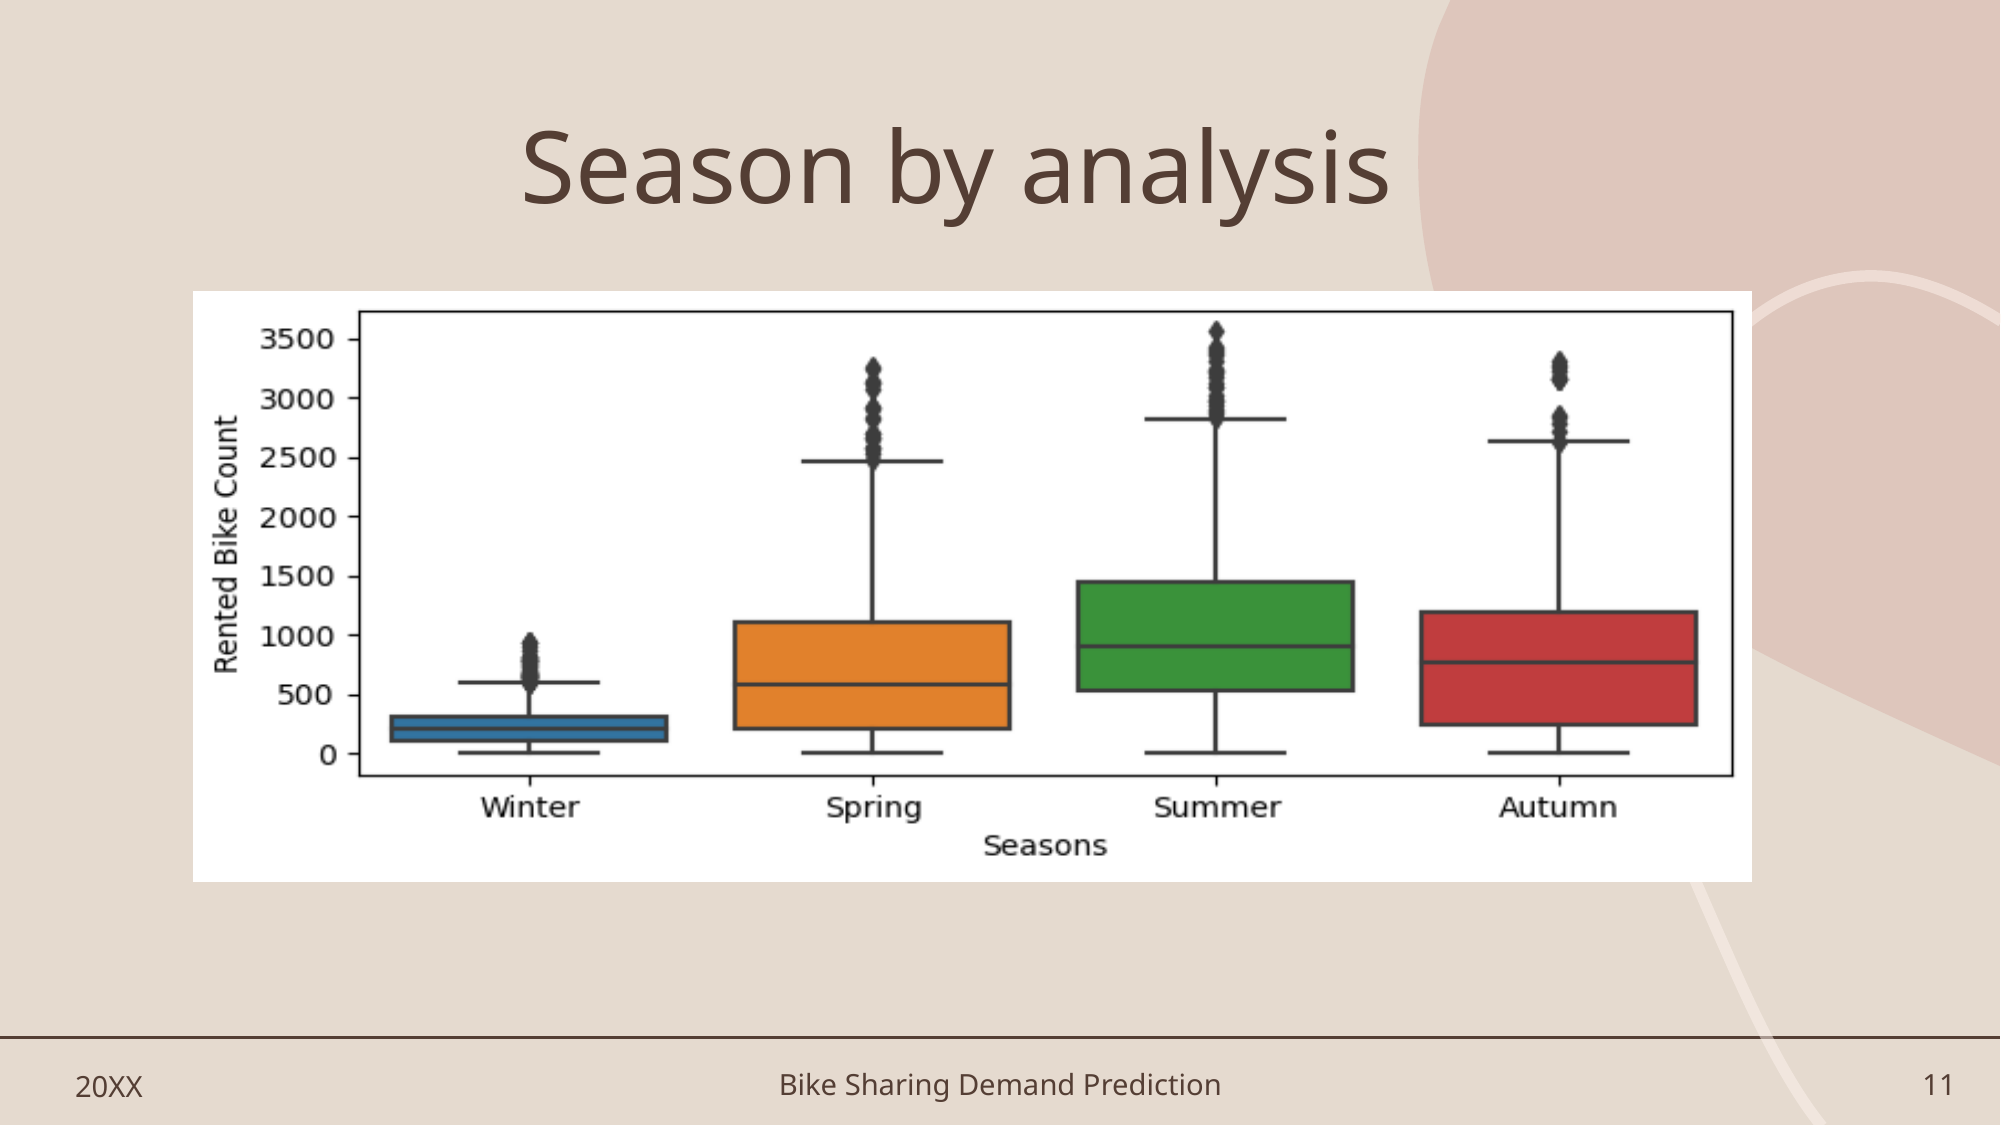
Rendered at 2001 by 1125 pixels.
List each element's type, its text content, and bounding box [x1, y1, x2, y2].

title Season by analysis [94, 115, 1820, 227]
slide_number 11 [1808, 1060, 1971, 1112]
footer Bike Sharing Demand Prediction [718, 1060, 1283, 1112]
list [193, 291, 1752, 882]
slide_number 20XX [60, 1060, 222, 1112]
